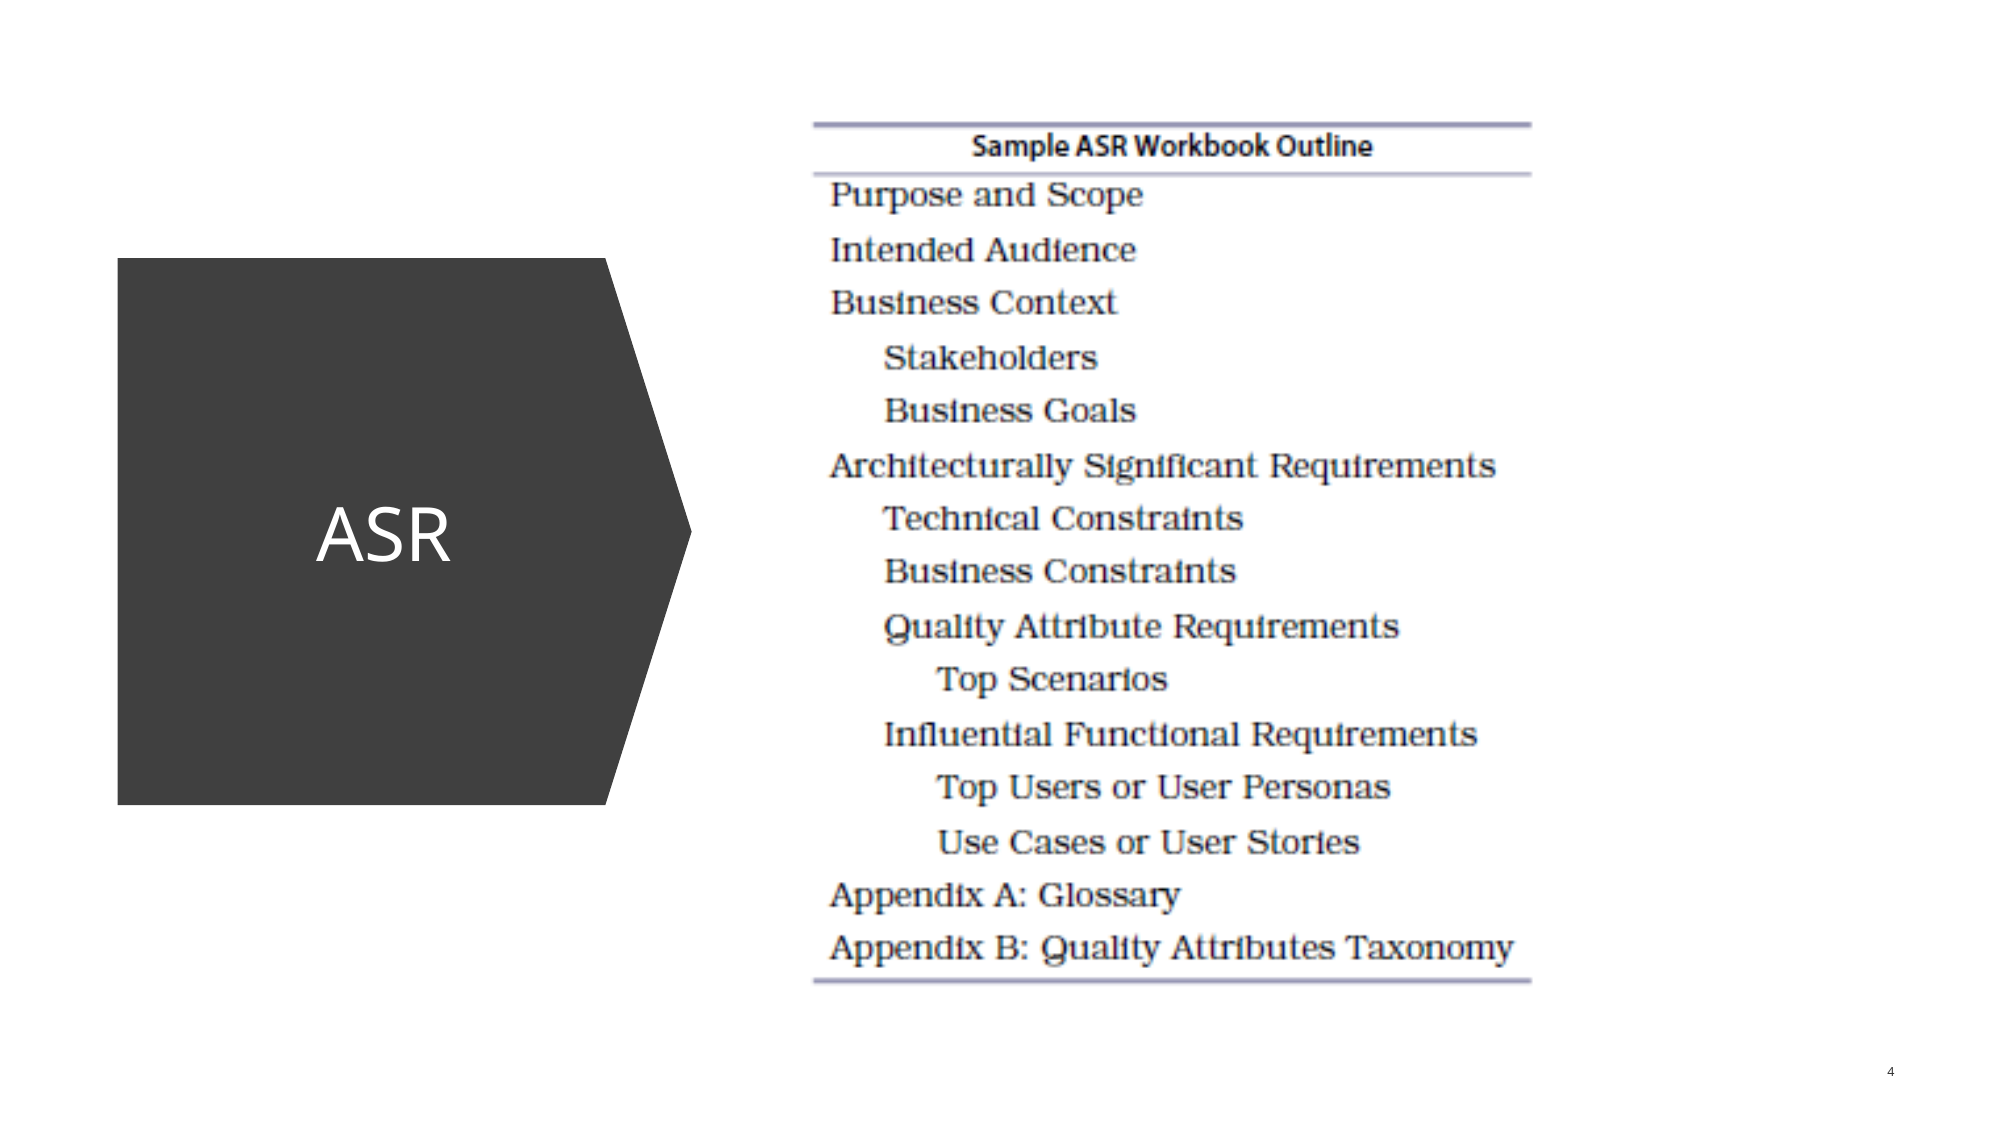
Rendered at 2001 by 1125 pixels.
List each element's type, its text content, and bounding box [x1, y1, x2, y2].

text_box [116, 257, 693, 807]
slide_number 4 [1810, 1042, 1895, 1103]
title ASR [168, 322, 601, 741]
picture [783, 107, 1896, 1018]
